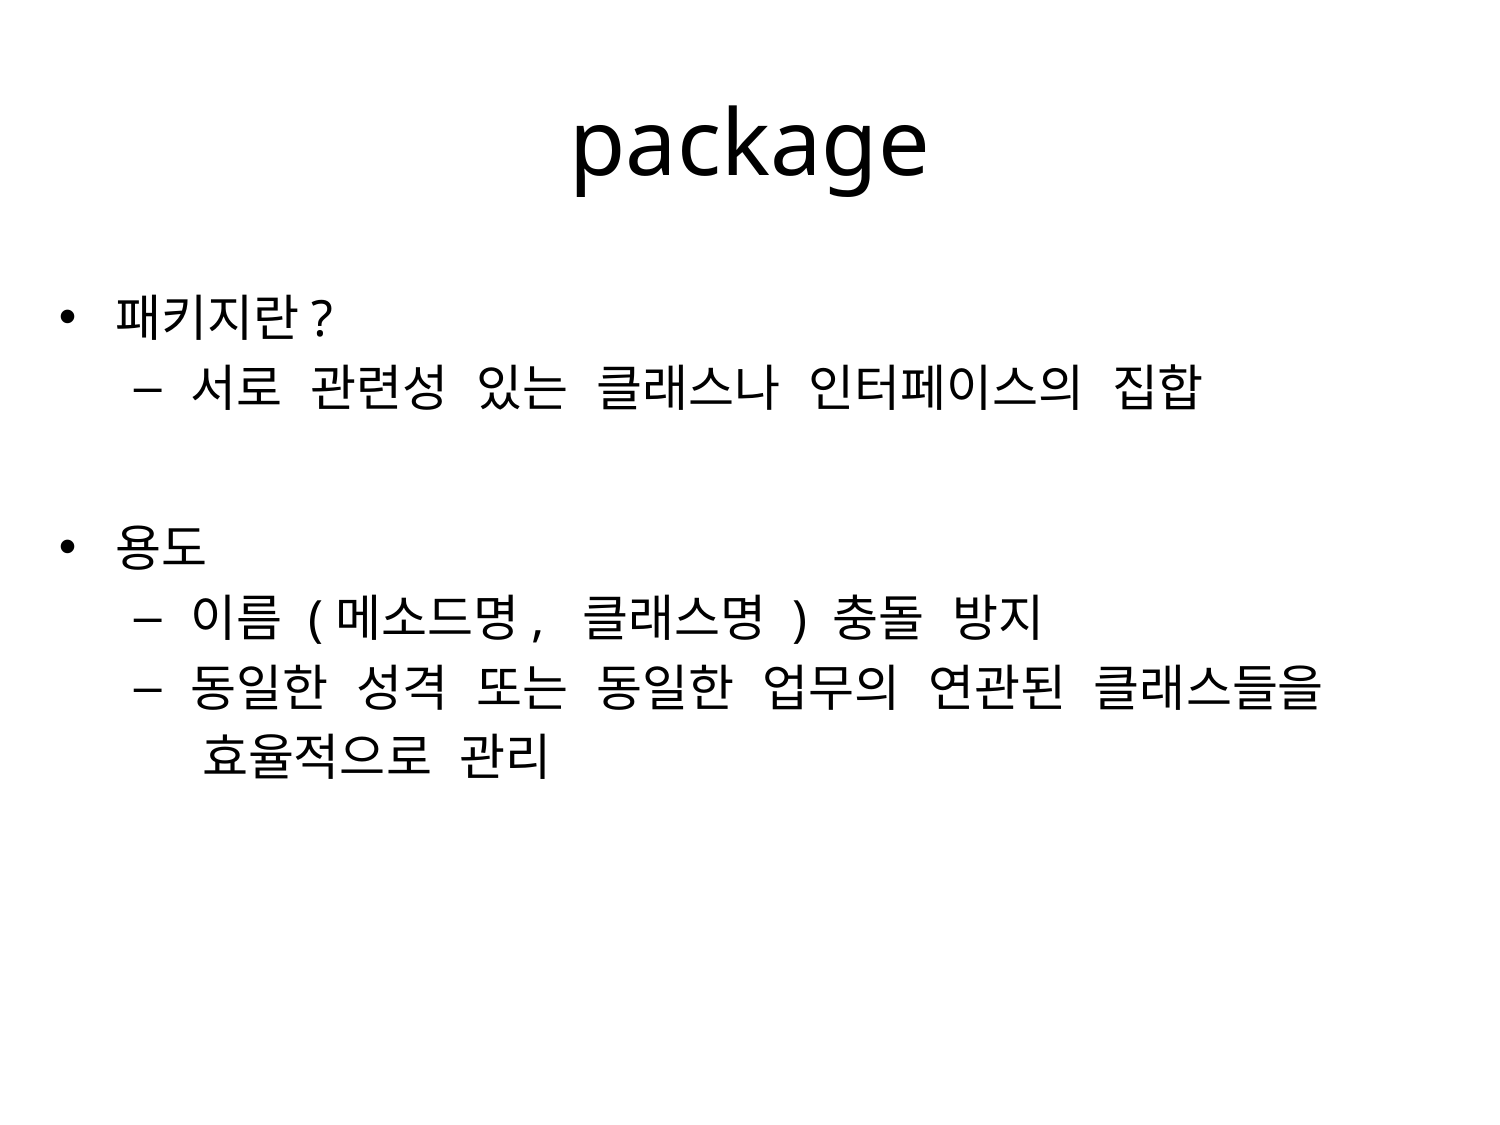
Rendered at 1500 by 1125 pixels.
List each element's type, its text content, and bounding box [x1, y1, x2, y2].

list 패키지란? 서로 관련성 있는 클래스나 인터페이스의 집합 용도 이름 (메소드명, 클래스명 ) 충돌 방지 동일한 성격 또는 동일한 업무의 연관된 클래스들을 효율적으로 관리 [41, 278, 1425, 811]
title package [75, 45, 1425, 233]
